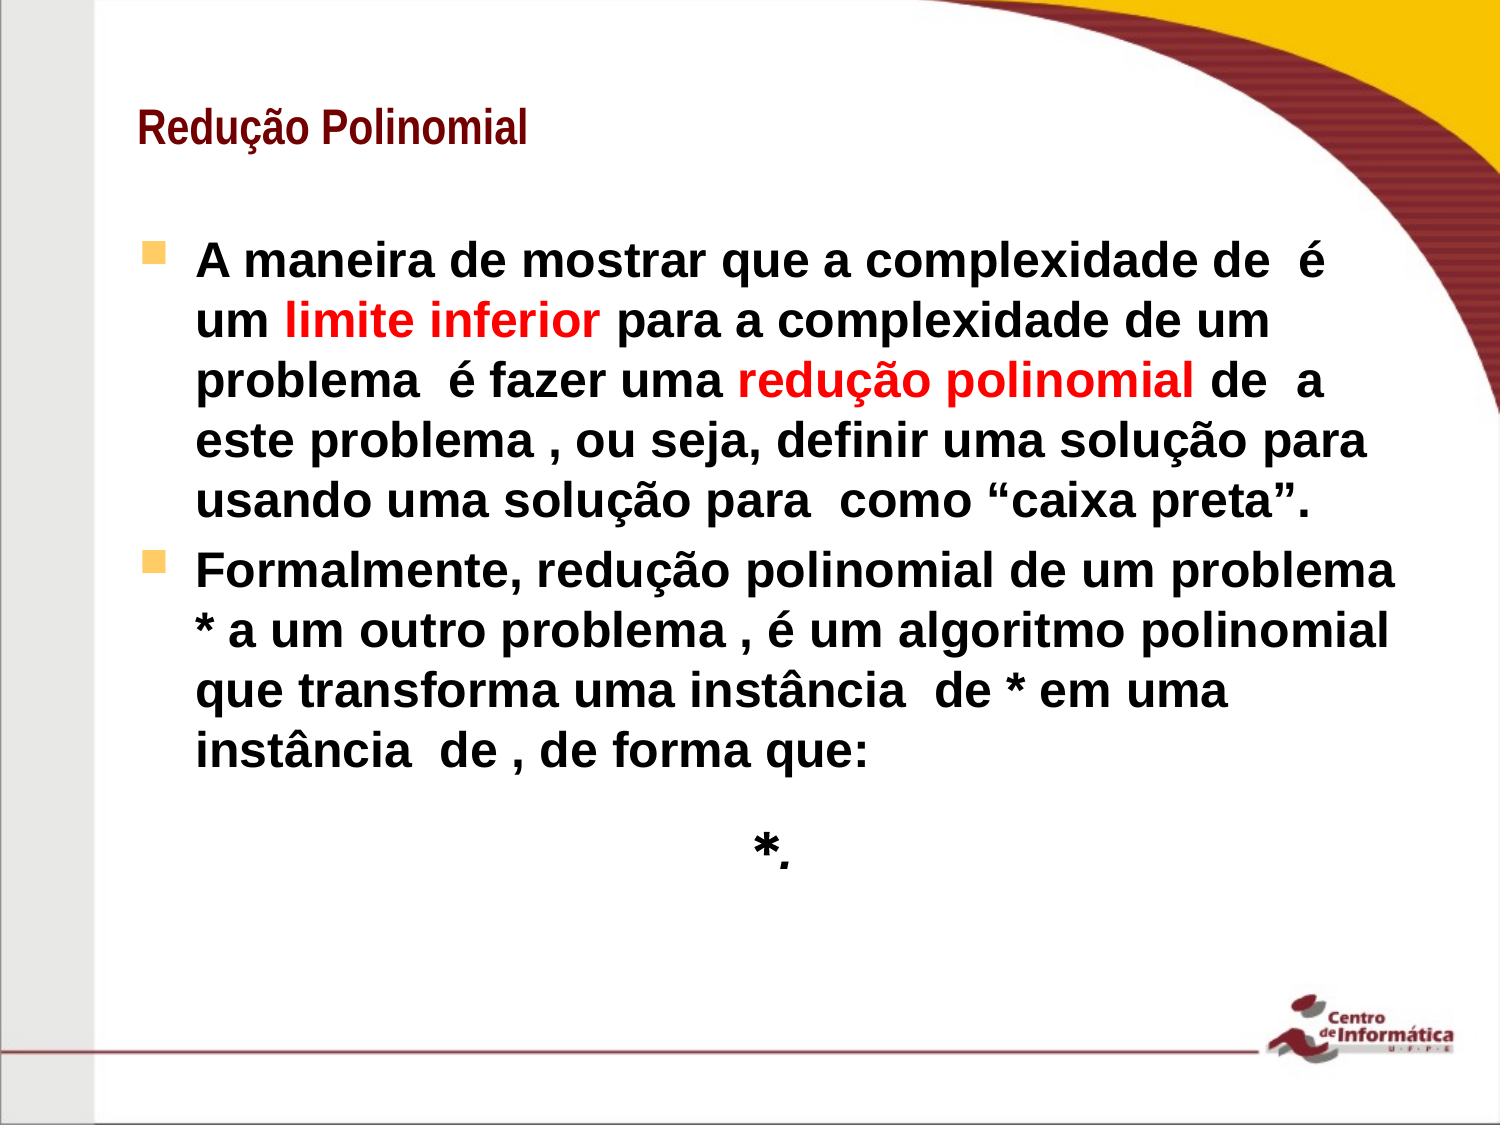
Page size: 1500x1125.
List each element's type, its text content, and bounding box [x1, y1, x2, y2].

picture [0, 0, 1500, 1125]
title Redução Polinomial [122, 31, 1317, 219]
